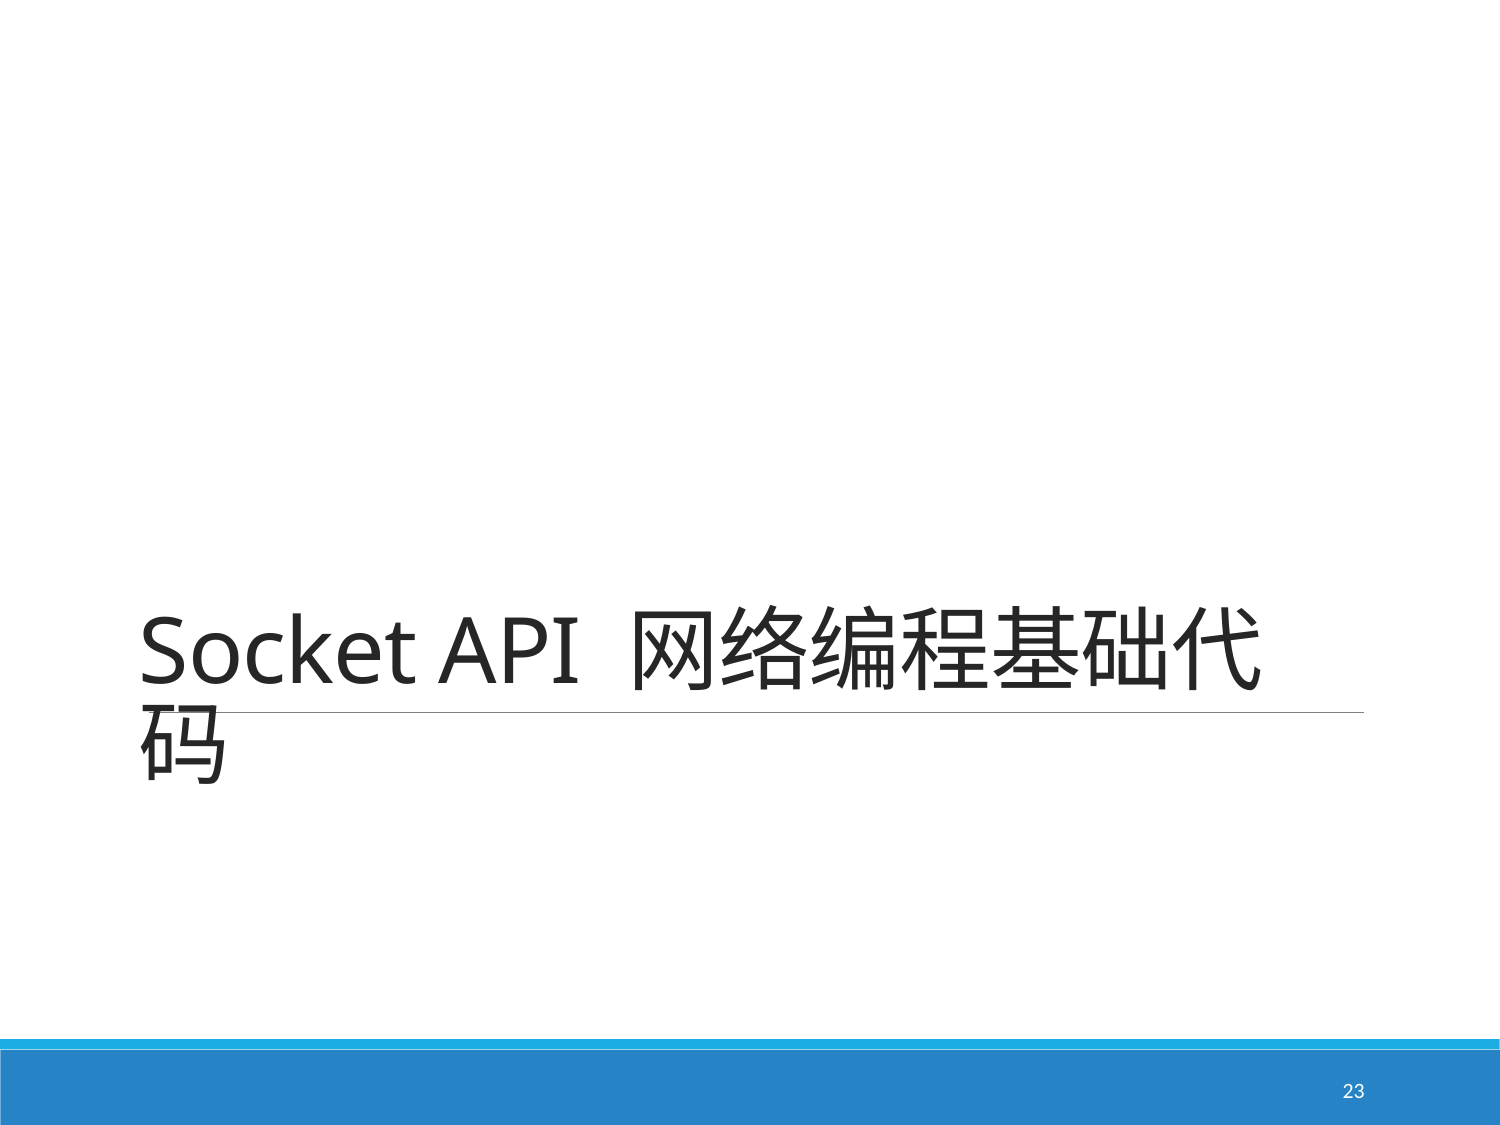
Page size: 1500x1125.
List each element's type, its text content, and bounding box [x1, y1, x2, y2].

slide_number 23 [1218, 1059, 1380, 1120]
title Socket API 网络编程基础代码 [123, 361, 1362, 947]
